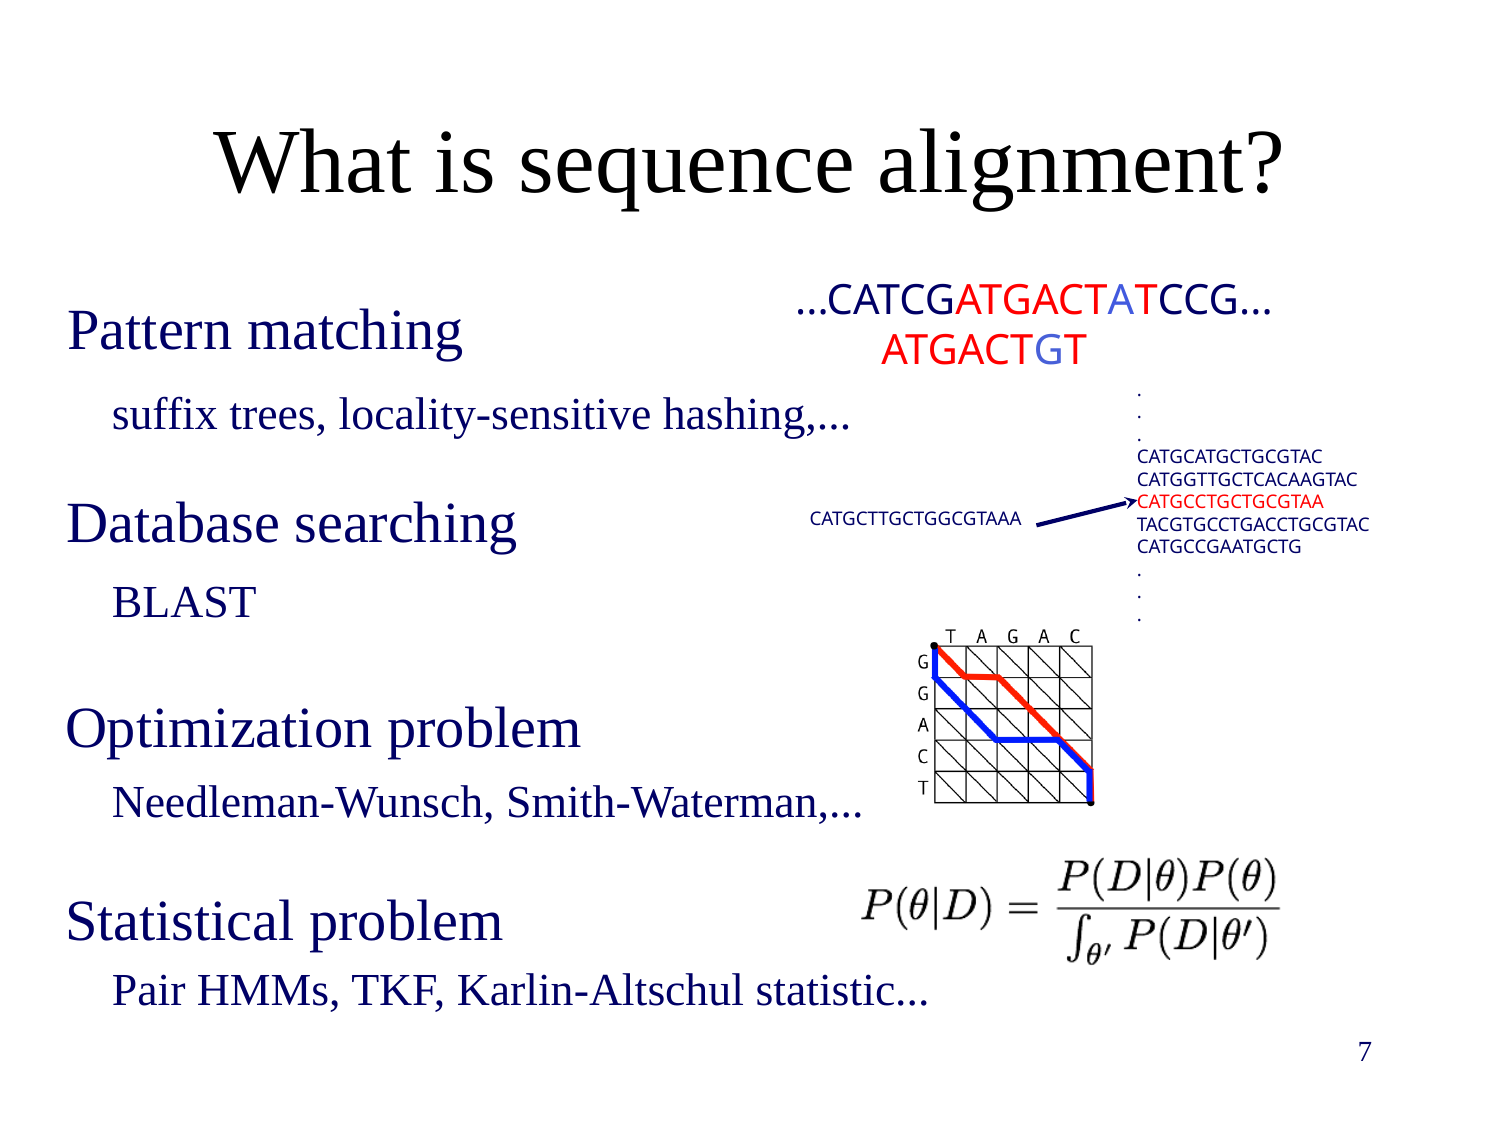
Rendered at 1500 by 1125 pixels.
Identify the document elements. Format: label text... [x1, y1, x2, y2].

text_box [64, 856, 1286, 966]
slide_number 7 [1074, 1024, 1388, 1101]
title What is sequence alignment? [112, 62, 1388, 250]
text_box Needleman-Wunsch, Smith-Waterman,... [111, 819, 920, 827]
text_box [65, 271, 1313, 373]
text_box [64, 632, 1099, 810]
text_box Pair HMMs, TKF, Karlin-Altschul statistic... [111, 974, 941, 1015]
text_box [64, 374, 1367, 625]
